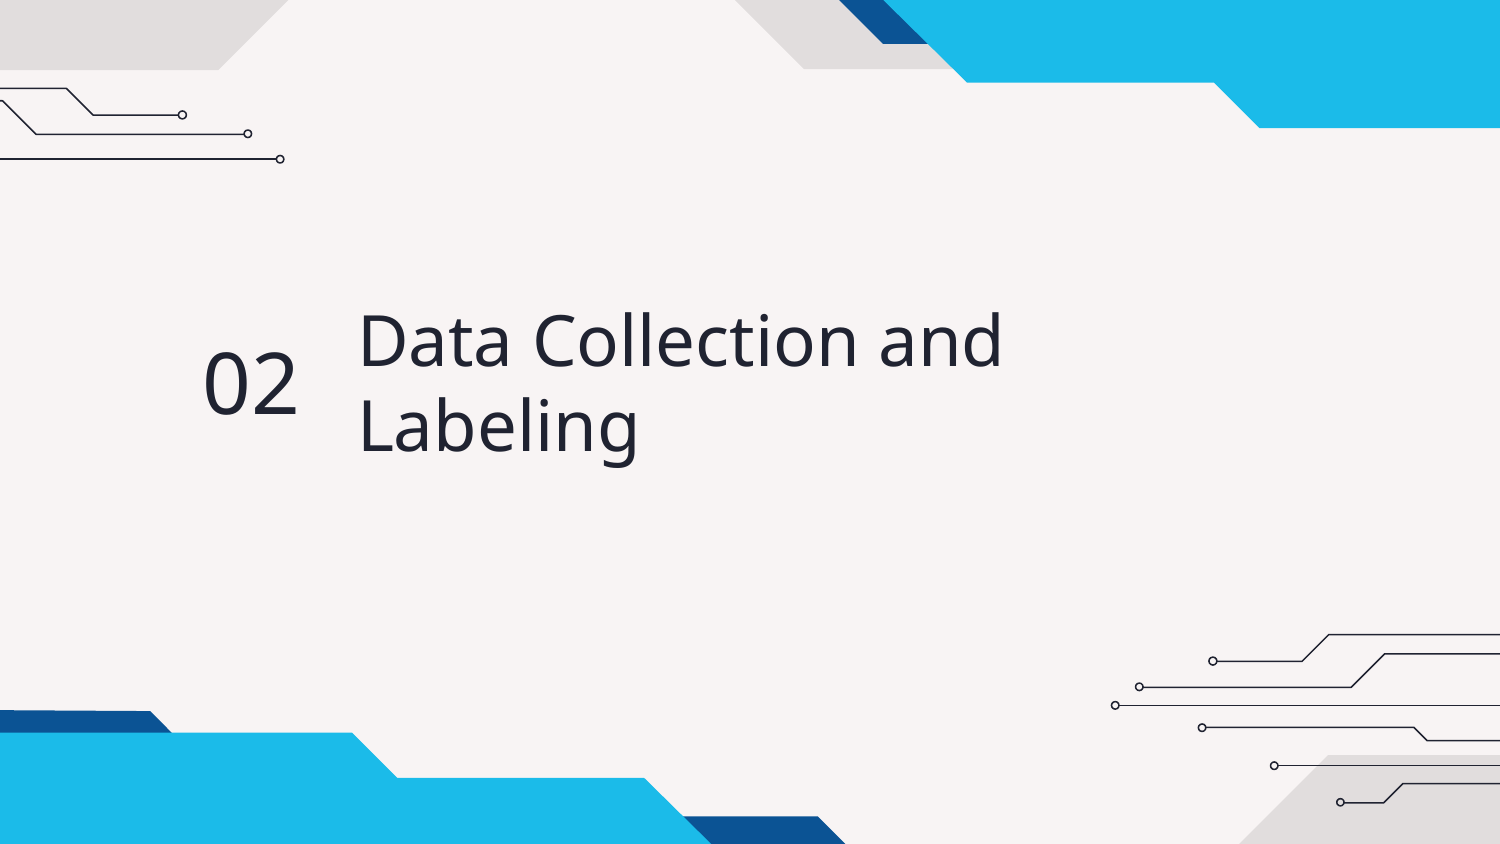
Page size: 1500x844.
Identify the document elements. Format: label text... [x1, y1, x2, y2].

title 02 [172, 256, 332, 505]
title Data Collection and Labeling [342, 256, 1025, 505]
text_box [1111, 634, 1500, 807]
